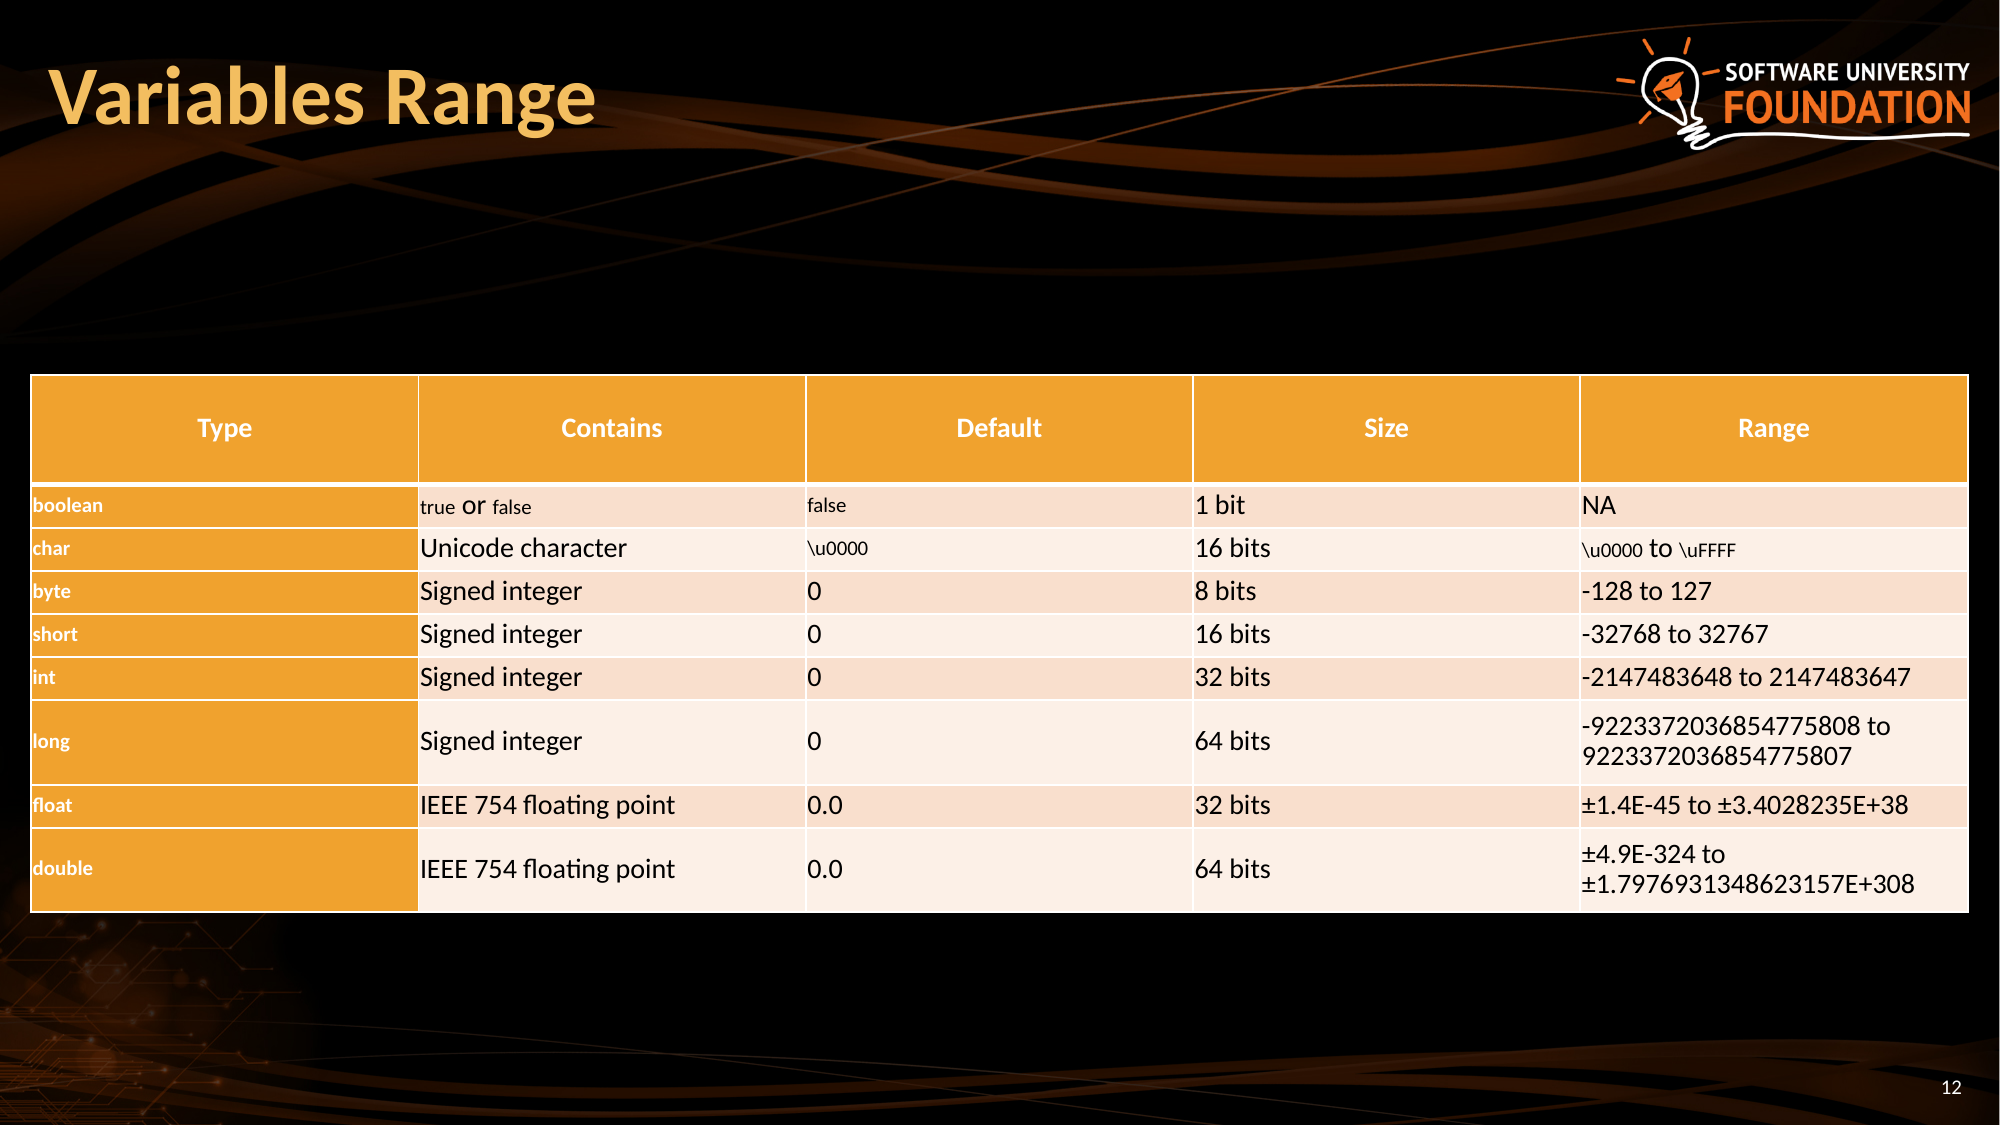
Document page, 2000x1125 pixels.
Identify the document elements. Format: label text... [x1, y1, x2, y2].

table_cell 0 [807, 615, 1192, 656]
table_cell NA [1581, 487, 1967, 527]
table_cell 0 [807, 701, 1192, 784]
table_cell IEEE 754 floating point [419, 786, 805, 827]
table_cell 16 bits [1194, 529, 1579, 570]
table_cell Signed integer [419, 572, 805, 613]
table_cell 64 bits [1194, 829, 1579, 911]
table_cell Signed integer [419, 615, 805, 656]
table_cell Unicode character [419, 529, 805, 570]
table_cell ±1.4E-45 to ±3.4028235E+38 [1581, 786, 1967, 827]
table_cell -32768 to 32767 [1581, 615, 1967, 656]
table_cell float [32, 786, 418, 827]
table_cell false [807, 487, 1192, 527]
table_cell Signed integer [419, 701, 805, 784]
table_cell int [32, 658, 418, 699]
picture [0, 0, 2000, 1125]
table_cell 0.0 [807, 829, 1192, 911]
table_header Size [1194, 376, 1579, 482]
table_cell long [32, 701, 418, 784]
title Variables Range [30, 6, 1602, 189]
table_cell 0 [807, 658, 1192, 699]
table_cell 64 bits [1194, 701, 1579, 784]
table_header Range [1581, 376, 1967, 482]
table_cell ±4.9E-324 to ±1.7976931348623157E+308 [1581, 829, 1967, 911]
table_cell IEEE 754 floating point [419, 829, 805, 911]
table_cell 0.0 [807, 786, 1192, 827]
table_cell char [32, 529, 418, 570]
table_cell -2147483648 to 2147483647 [1581, 658, 1967, 699]
table_cell 32 bits [1194, 786, 1579, 827]
table_cell \u0000 to \uFFFF [1581, 529, 1967, 570]
table_cell double [32, 829, 418, 911]
table_cell -9223372036854775808 to 9223372036854775807 [1581, 701, 1967, 784]
table_header Default [807, 376, 1192, 482]
table_cell short [32, 615, 418, 656]
table_cell -128 to 127 [1581, 572, 1967, 613]
table_cell boolean [32, 487, 418, 527]
table_header Contains [419, 376, 805, 482]
table_cell 8 bits [1194, 572, 1579, 613]
table_cell 32 bits [1194, 658, 1579, 699]
table_cell 16 bits [1194, 615, 1579, 656]
table_cell Signed integer [419, 658, 805, 699]
table_header Type [32, 376, 418, 482]
table_cell 1 bit [1194, 487, 1579, 527]
slide_number 12 [1897, 1070, 1968, 1103]
table_cell \u0000 [807, 529, 1192, 570]
table_cell true or false [419, 487, 805, 527]
table_cell byte [32, 572, 418, 613]
table_cell 0 [807, 572, 1192, 613]
